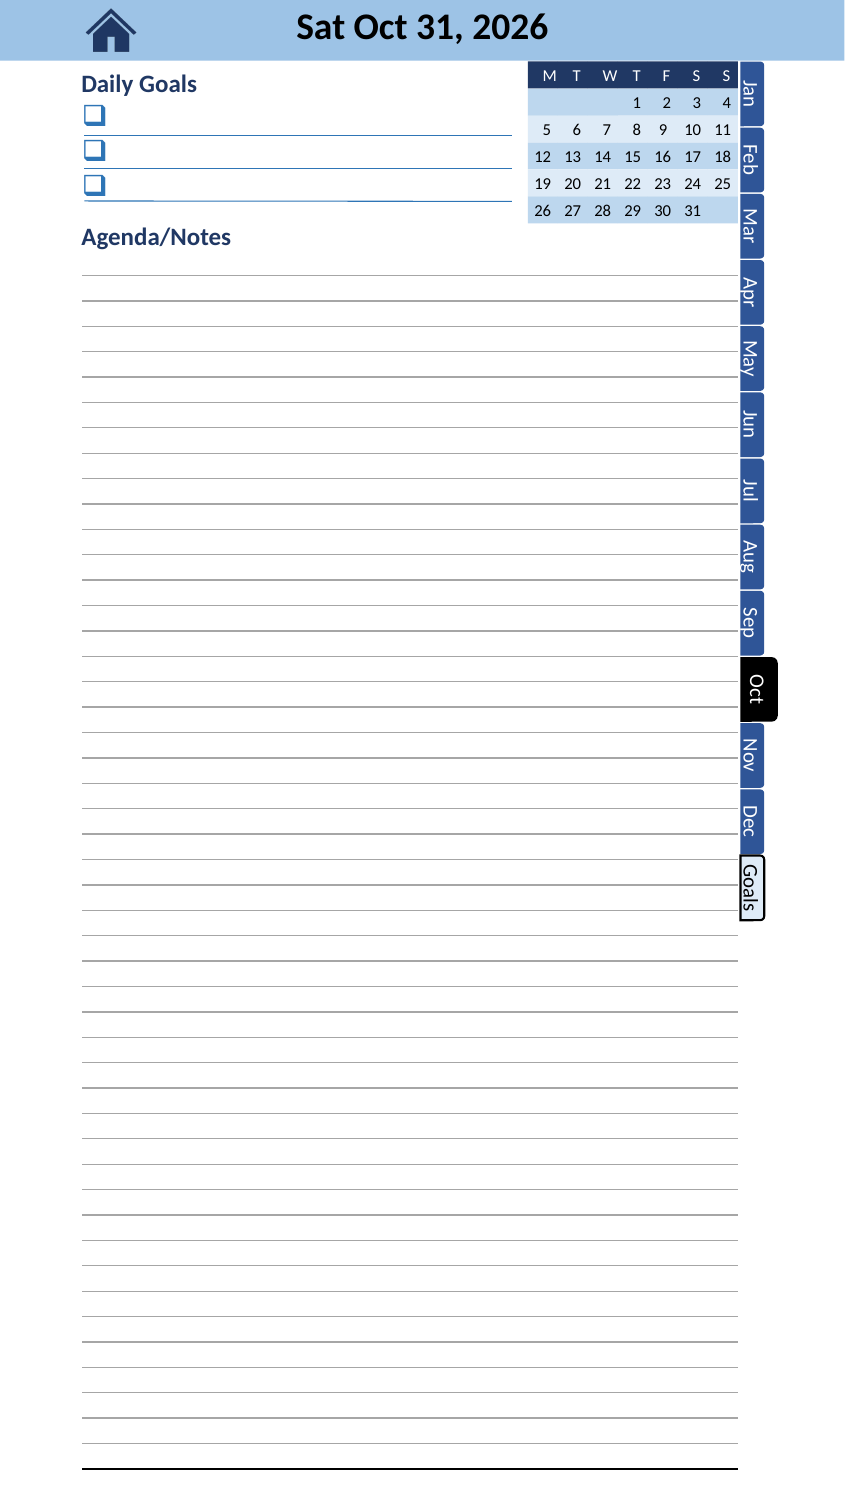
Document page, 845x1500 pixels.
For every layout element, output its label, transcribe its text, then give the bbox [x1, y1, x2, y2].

picture [82, 1, 140, 59]
list Sat Oct 31, 2026 [190, 0, 655, 61]
